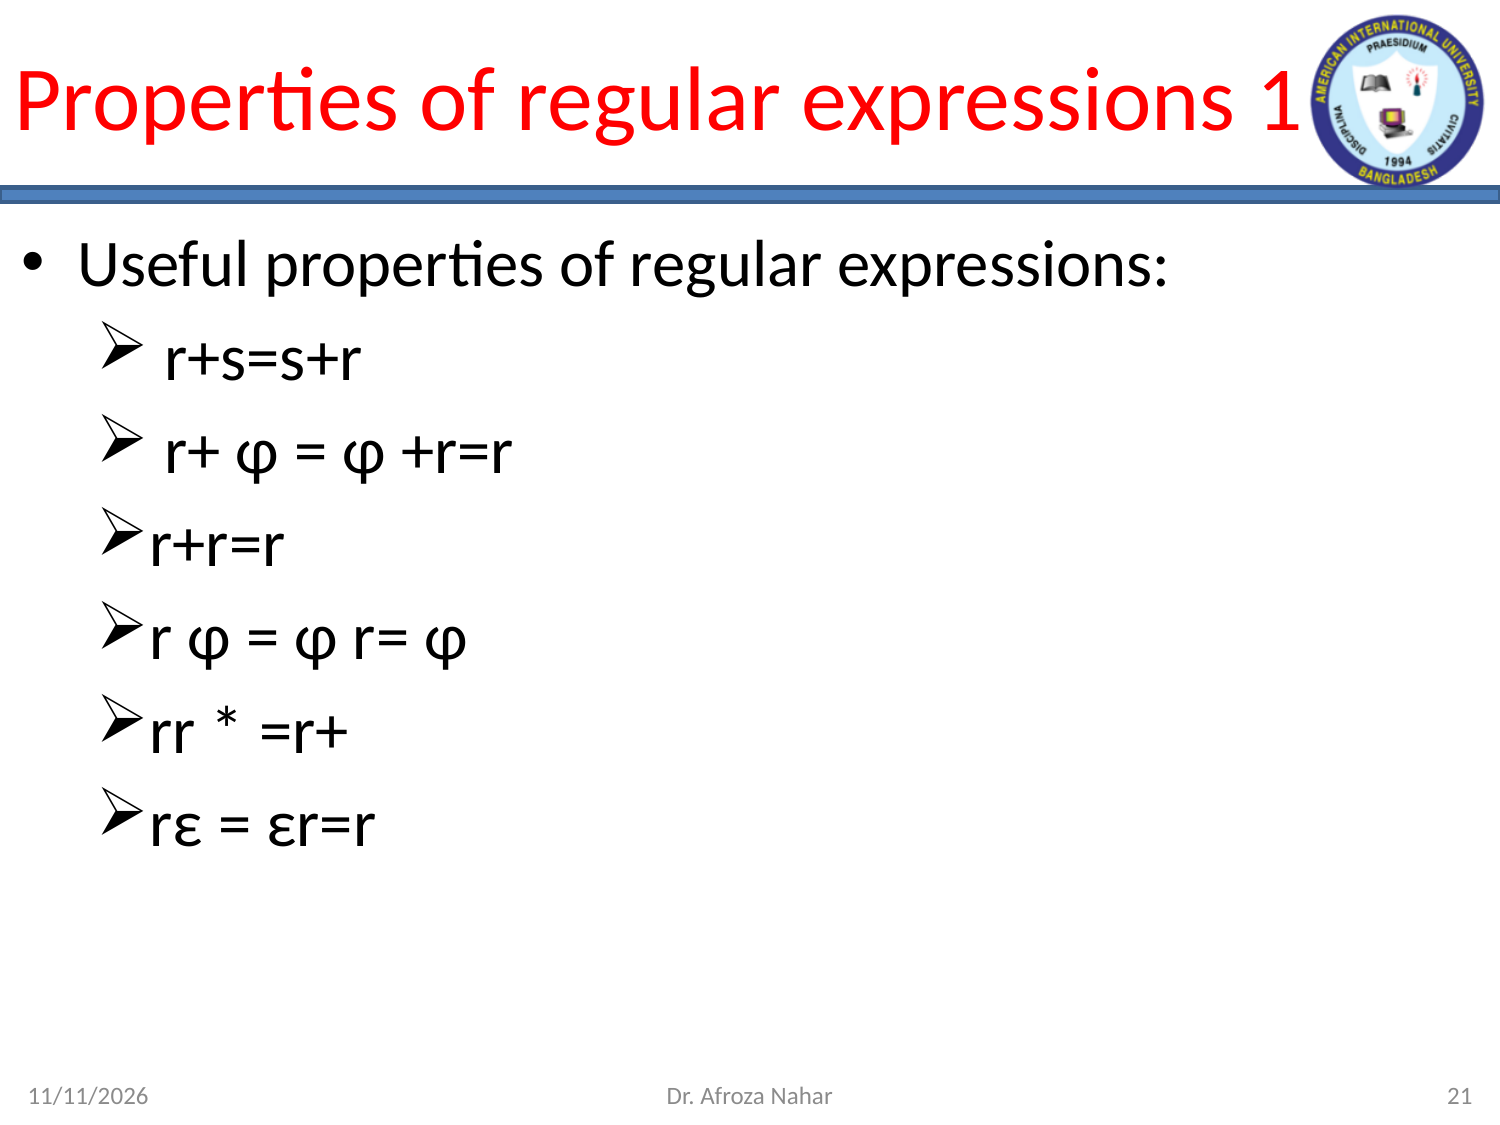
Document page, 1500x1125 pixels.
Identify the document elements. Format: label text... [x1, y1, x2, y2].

footer Dr. Afroza Nahar [512, 1065, 988, 1125]
list Useful properties of regular expressions: r+s=s+r r+ φ = φ +r=r r+r=r r φ = φ r= φ rr * =r+ rε = εr=r [6, 212, 1475, 1013]
title Properties of regular expressions 1 [0, 0, 1350, 188]
picture [1307, 11, 1488, 193]
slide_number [12, 1065, 363, 1125]
slide_number 21 [1137, 1065, 1488, 1125]
